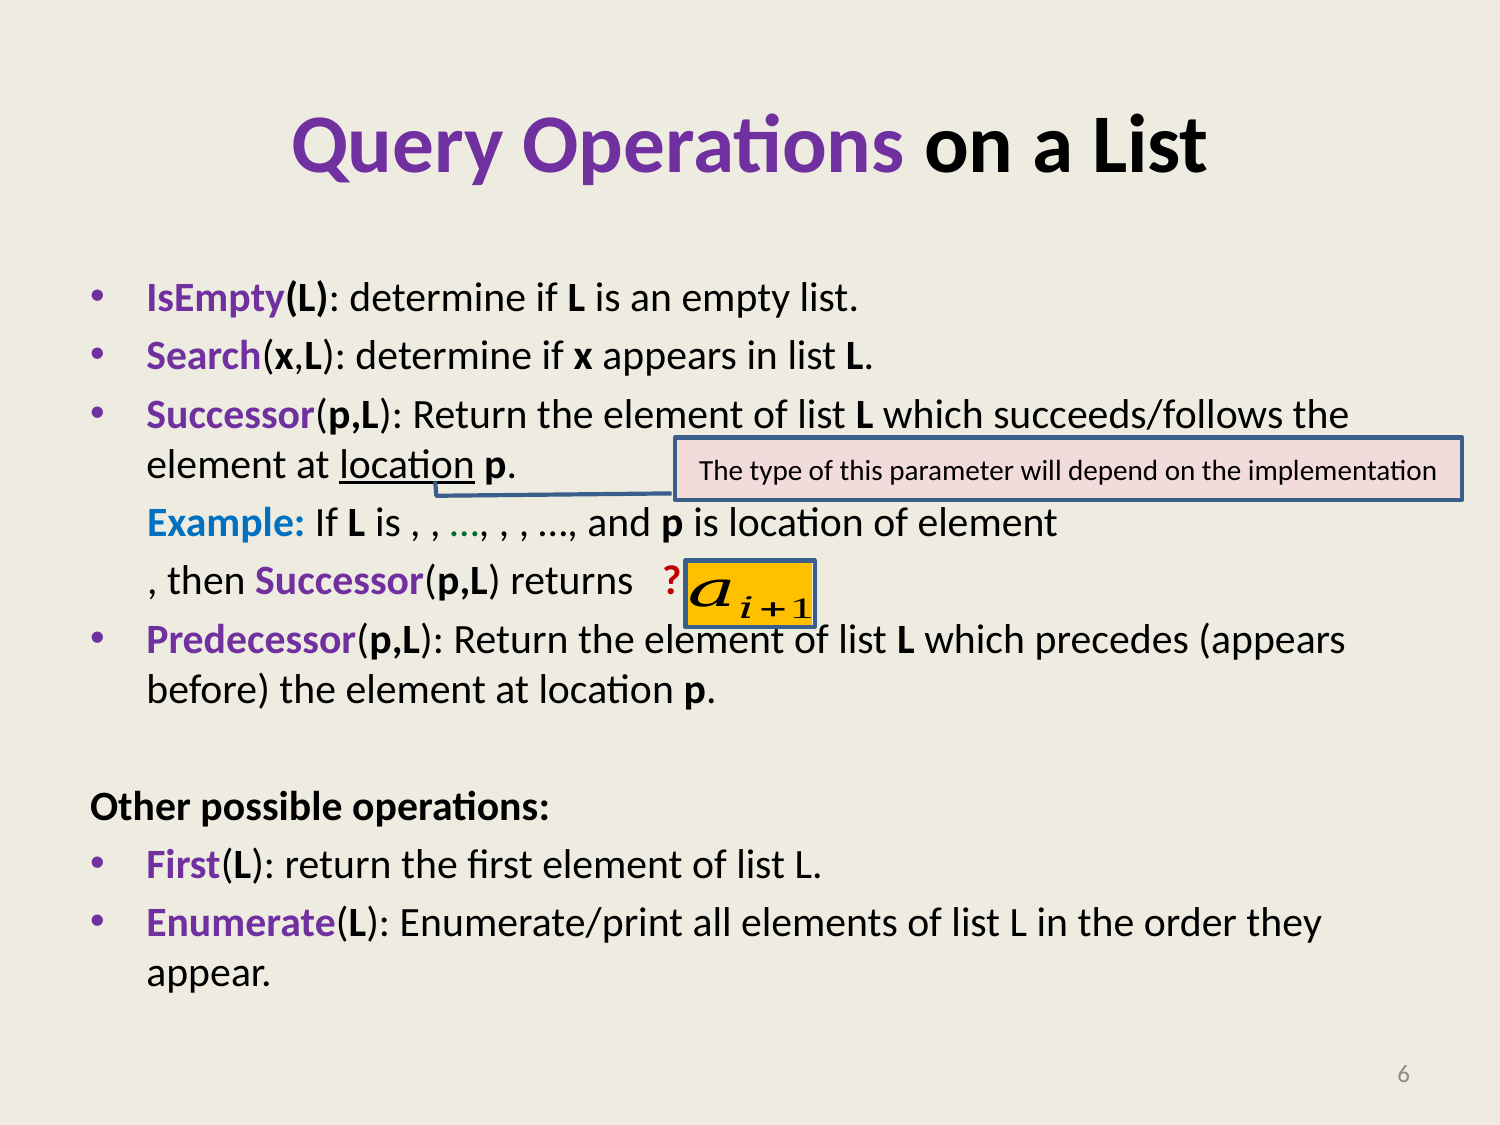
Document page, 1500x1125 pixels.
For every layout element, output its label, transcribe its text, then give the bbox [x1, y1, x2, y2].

title Query Operations on a List [75, 45, 1425, 233]
text_box The type of this parameter will depend on the implementation [433, 481, 672, 498]
text_box The type of this parameter will depend on the implementation [673, 435, 1464, 502]
slide_number 6 [1074, 1042, 1425, 1103]
